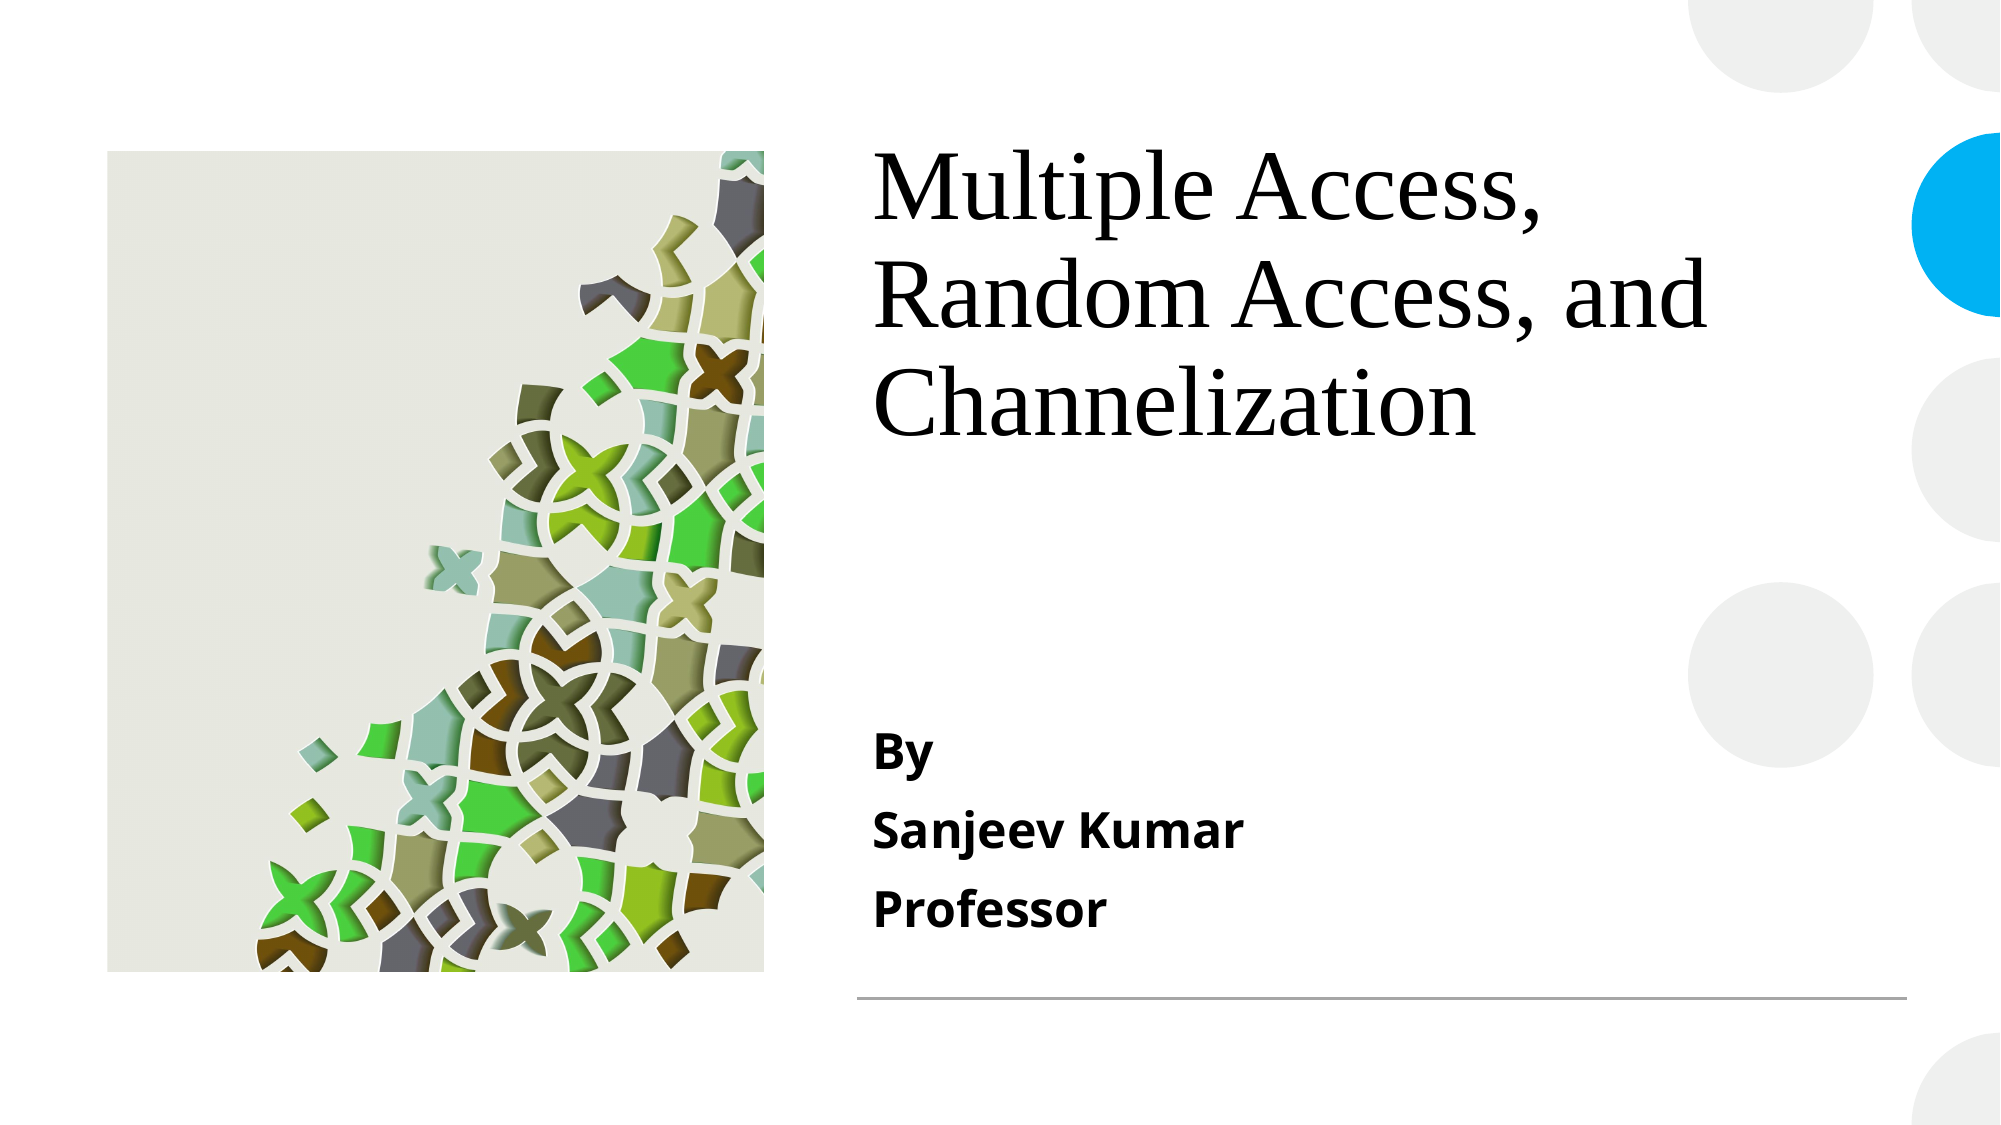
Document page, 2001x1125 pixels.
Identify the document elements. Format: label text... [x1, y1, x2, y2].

subtitle By Sanjeev Kumar Professor [857, 702, 1687, 945]
title Multiple Access, Random Access, and Channelization [857, 126, 1687, 597]
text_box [1687, 0, 2000, 1125]
text_box [0, 0, 1687, 1125]
picture [107, 151, 764, 973]
